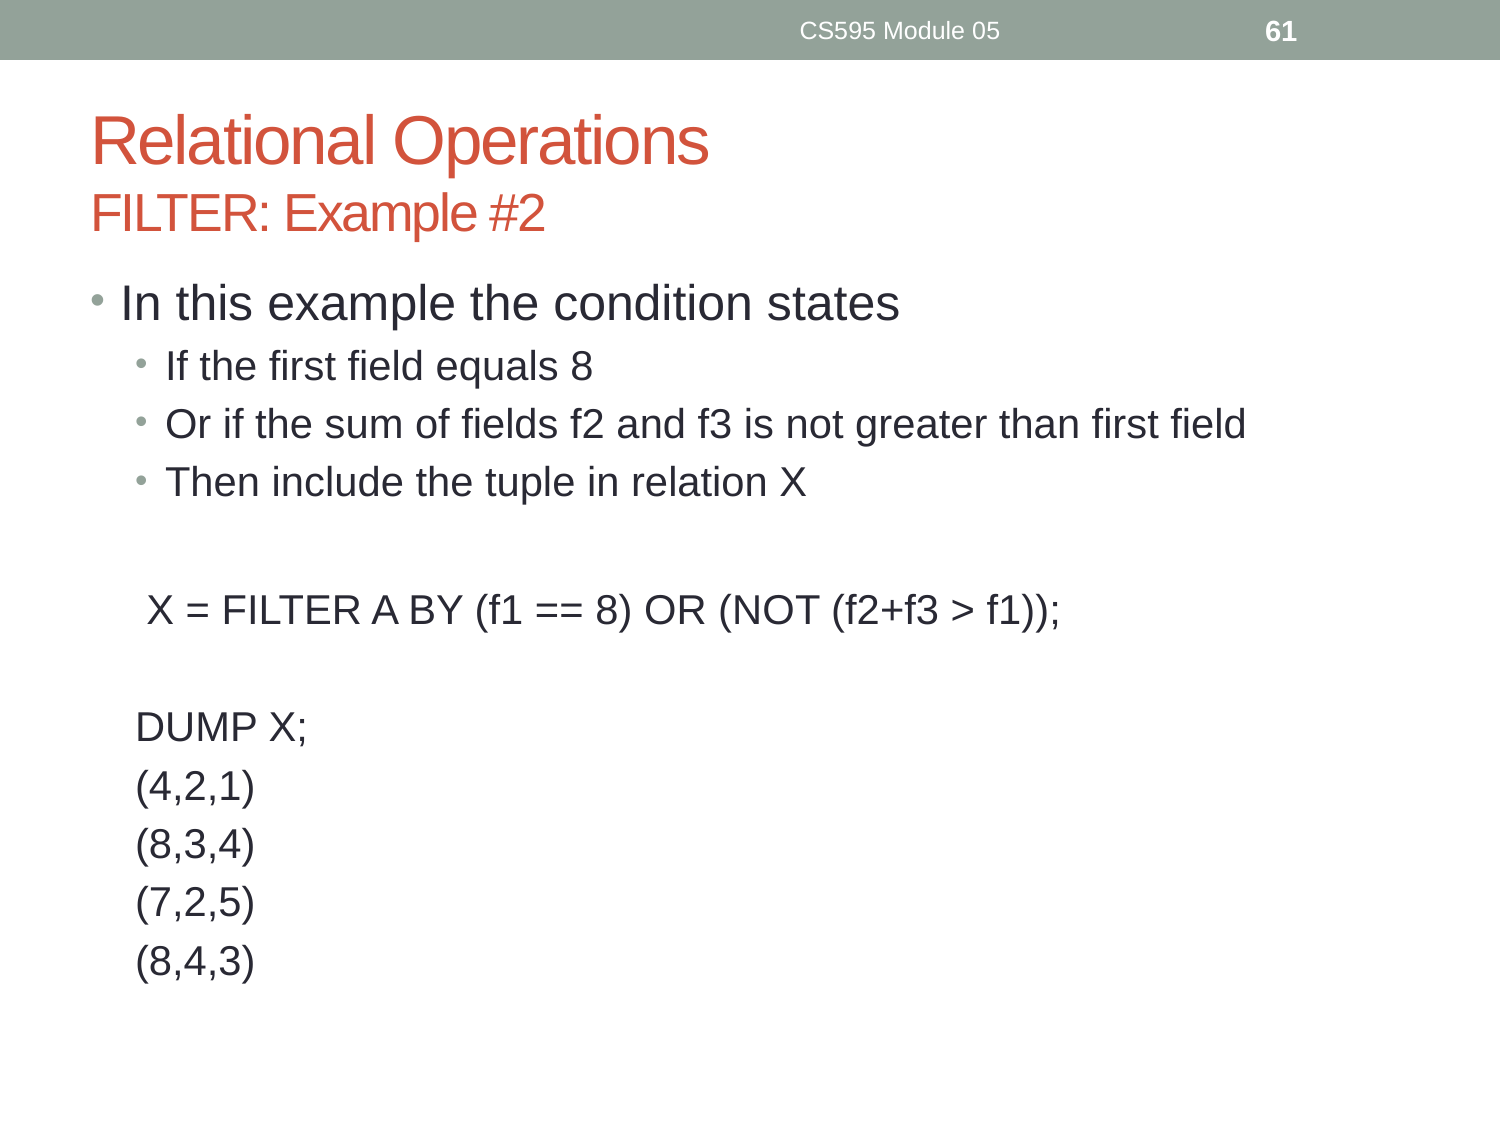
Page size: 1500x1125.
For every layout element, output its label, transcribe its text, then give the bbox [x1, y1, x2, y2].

footer CS595 Module 05 [562, 3, 1238, 57]
slide_number 61 [1250, 3, 1425, 57]
list In this example the condition states If the first field equals 8 Or if the sum of fields f2 and f3 is not greater than first field Then include the tuple in relation X X = FILTER A BY (f1 == 8) OR (NOT (f2+f3 > f1)); DUMP X; (4,2,1) (8,3,4) (7,2,5) (8,4,3) [75, 262, 1425, 1063]
title Relational Operations FILTER: Example #2 [75, 87, 1425, 250]
